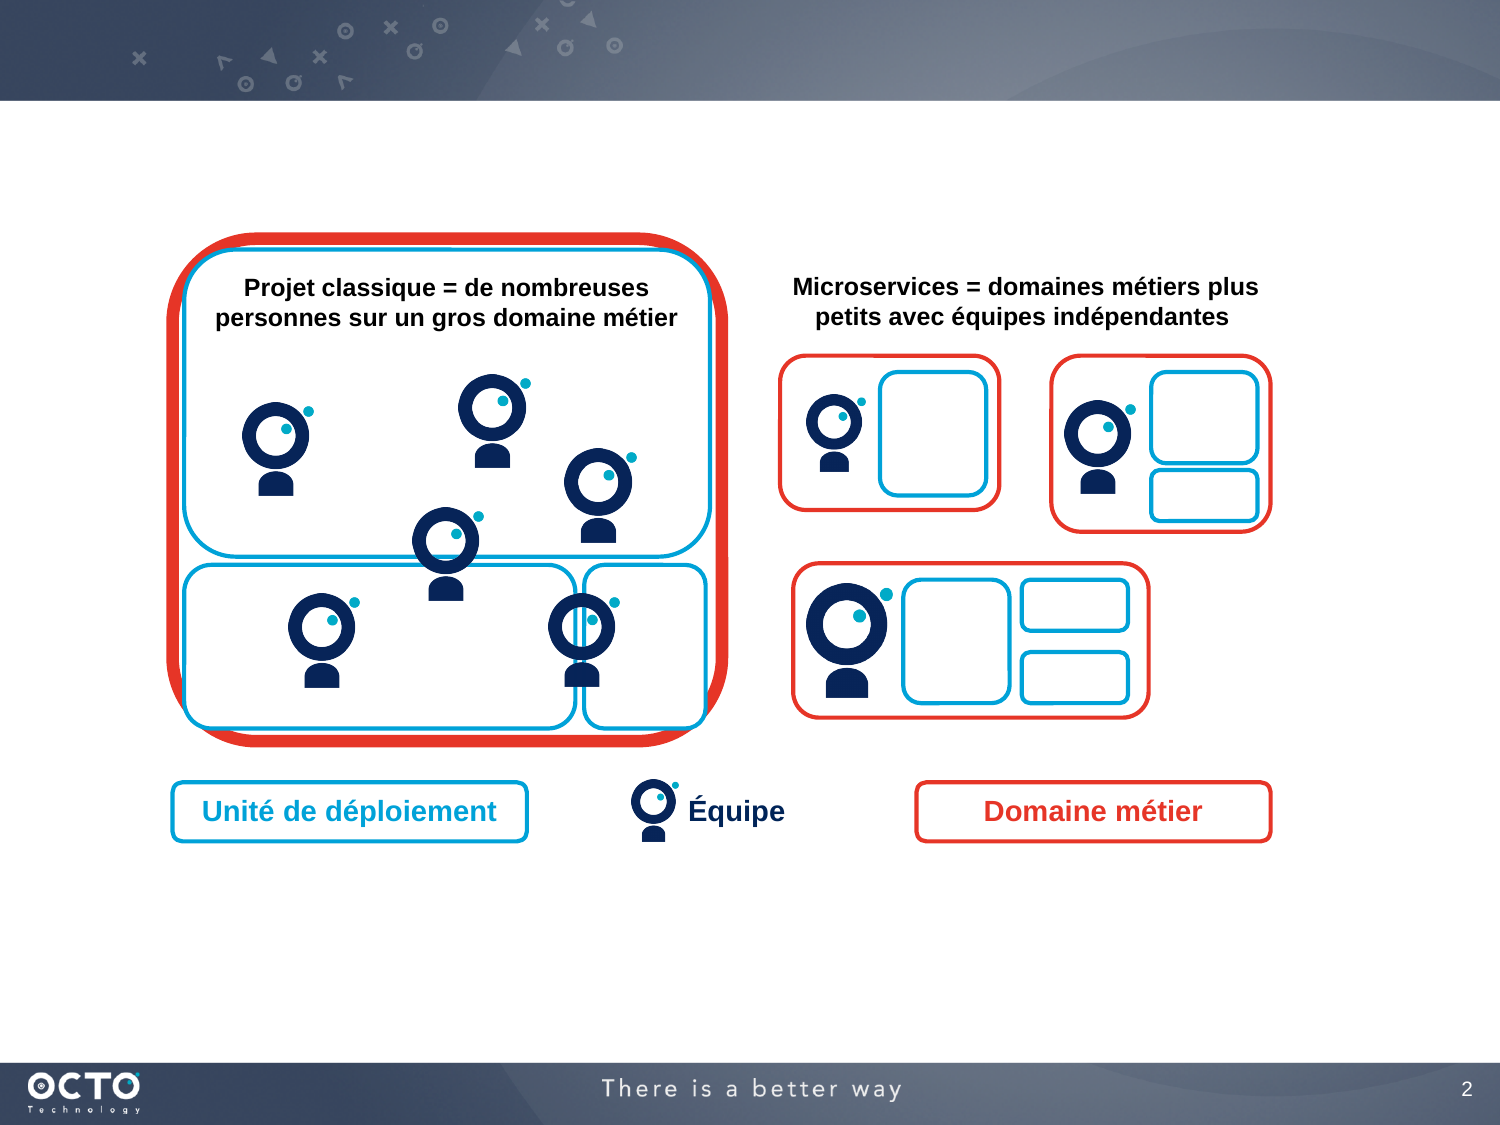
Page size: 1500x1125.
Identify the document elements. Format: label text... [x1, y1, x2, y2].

text_box [1149, 467, 1260, 524]
picture [0, 0, 1500, 1125]
text_box [1019, 577, 1131, 633]
text_box [182, 562, 578, 731]
text_box [877, 369, 989, 498]
text_box [1049, 353, 1273, 534]
text_box Domaine métier [914, 780, 1273, 844]
text_box [1149, 369, 1260, 466]
text_box [582, 562, 708, 731]
text_box [777, 353, 1002, 513]
text_box Microservices = domaines métiers plus petits avec équipes indépendantes [749, 236, 1304, 744]
text_box Projet classique = de nombreuses personnes sur un gros domaine métier [182, 247, 713, 559]
text_box [170, 236, 725, 708]
text_box Unité de déploiement [170, 780, 529, 844]
text_box [901, 577, 1012, 706]
text_box [212, 696, 683, 744]
text_box [791, 561, 1151, 720]
text_box [1019, 649, 1131, 706]
text_box Équipe [679, 780, 834, 844]
